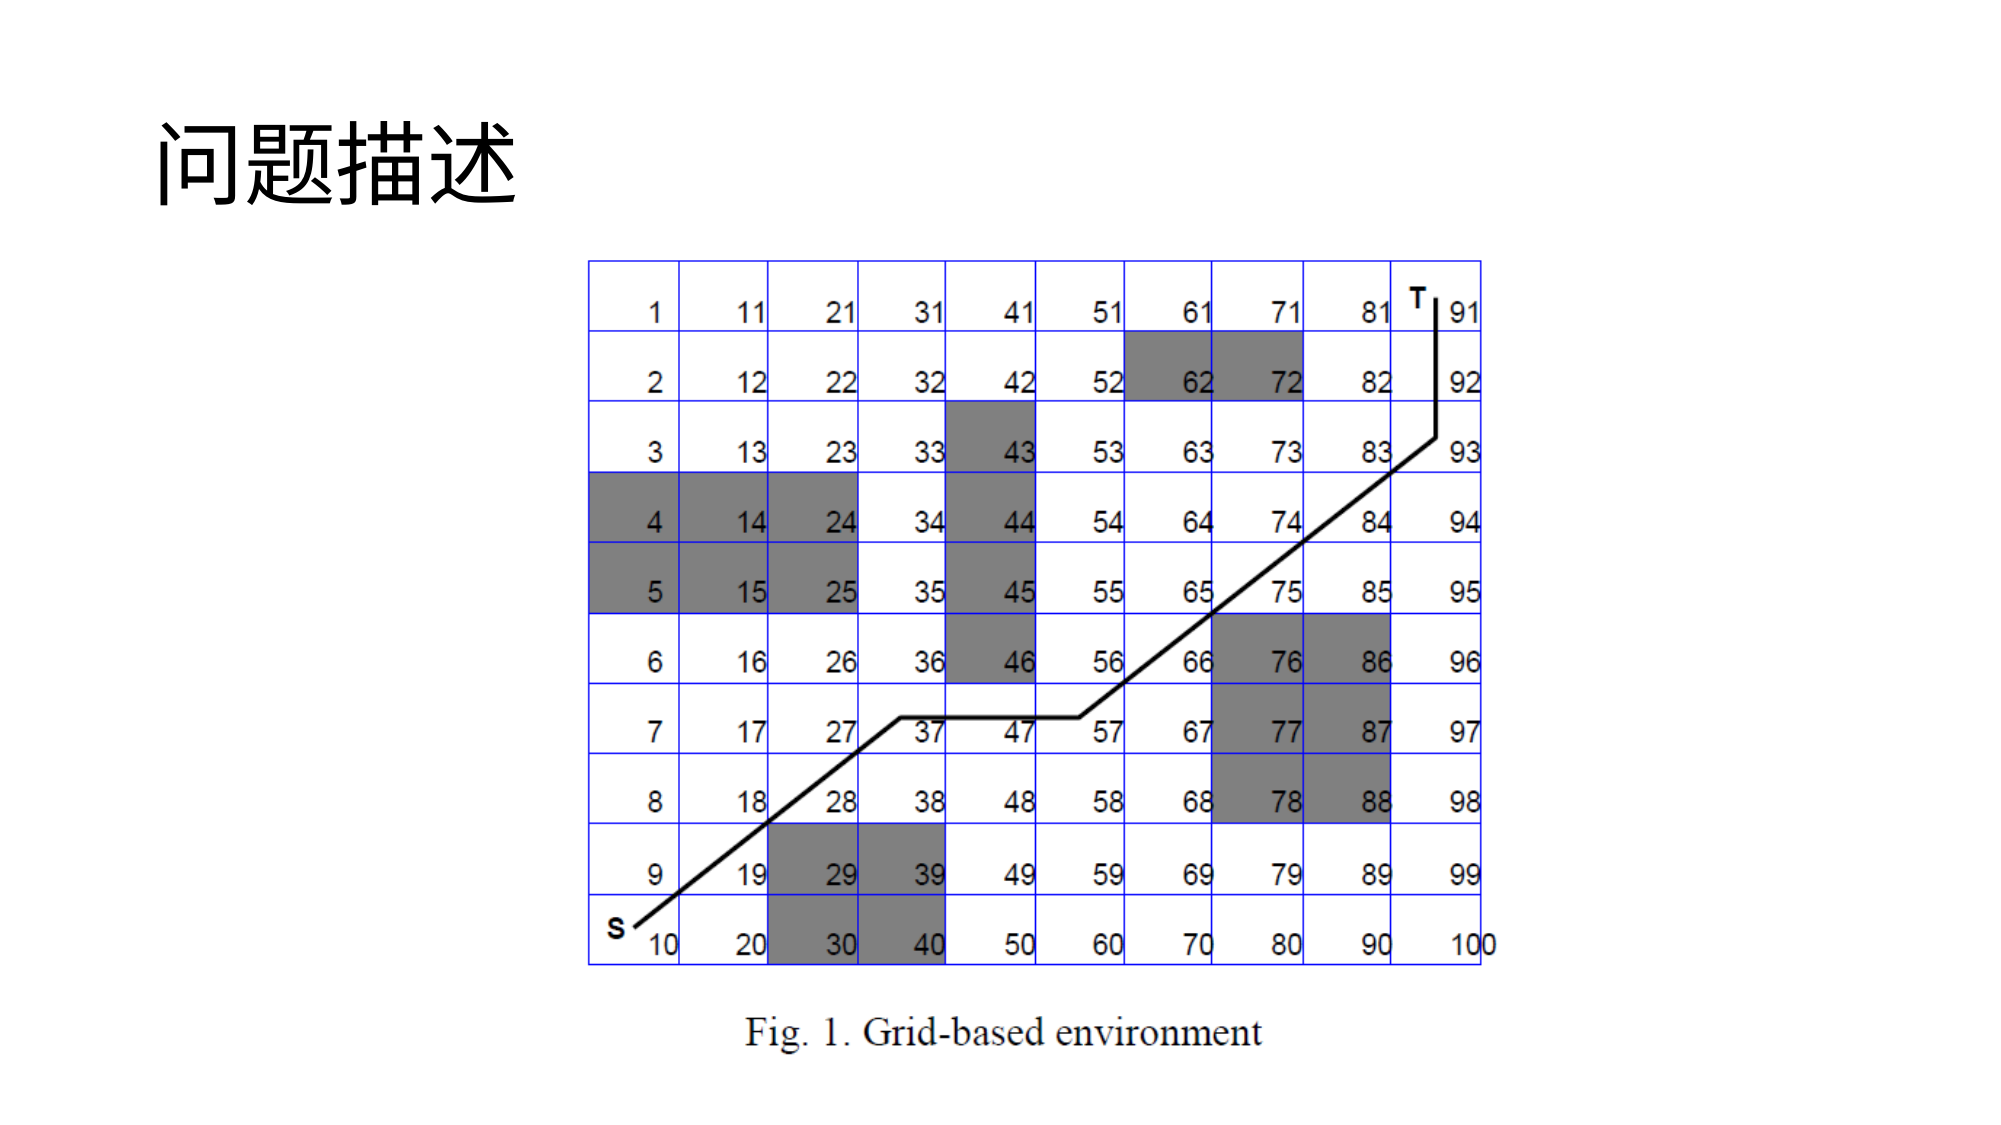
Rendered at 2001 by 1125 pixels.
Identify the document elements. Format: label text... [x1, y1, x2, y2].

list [565, 227, 1521, 1066]
title 问题描述 [137, 59, 1863, 278]
